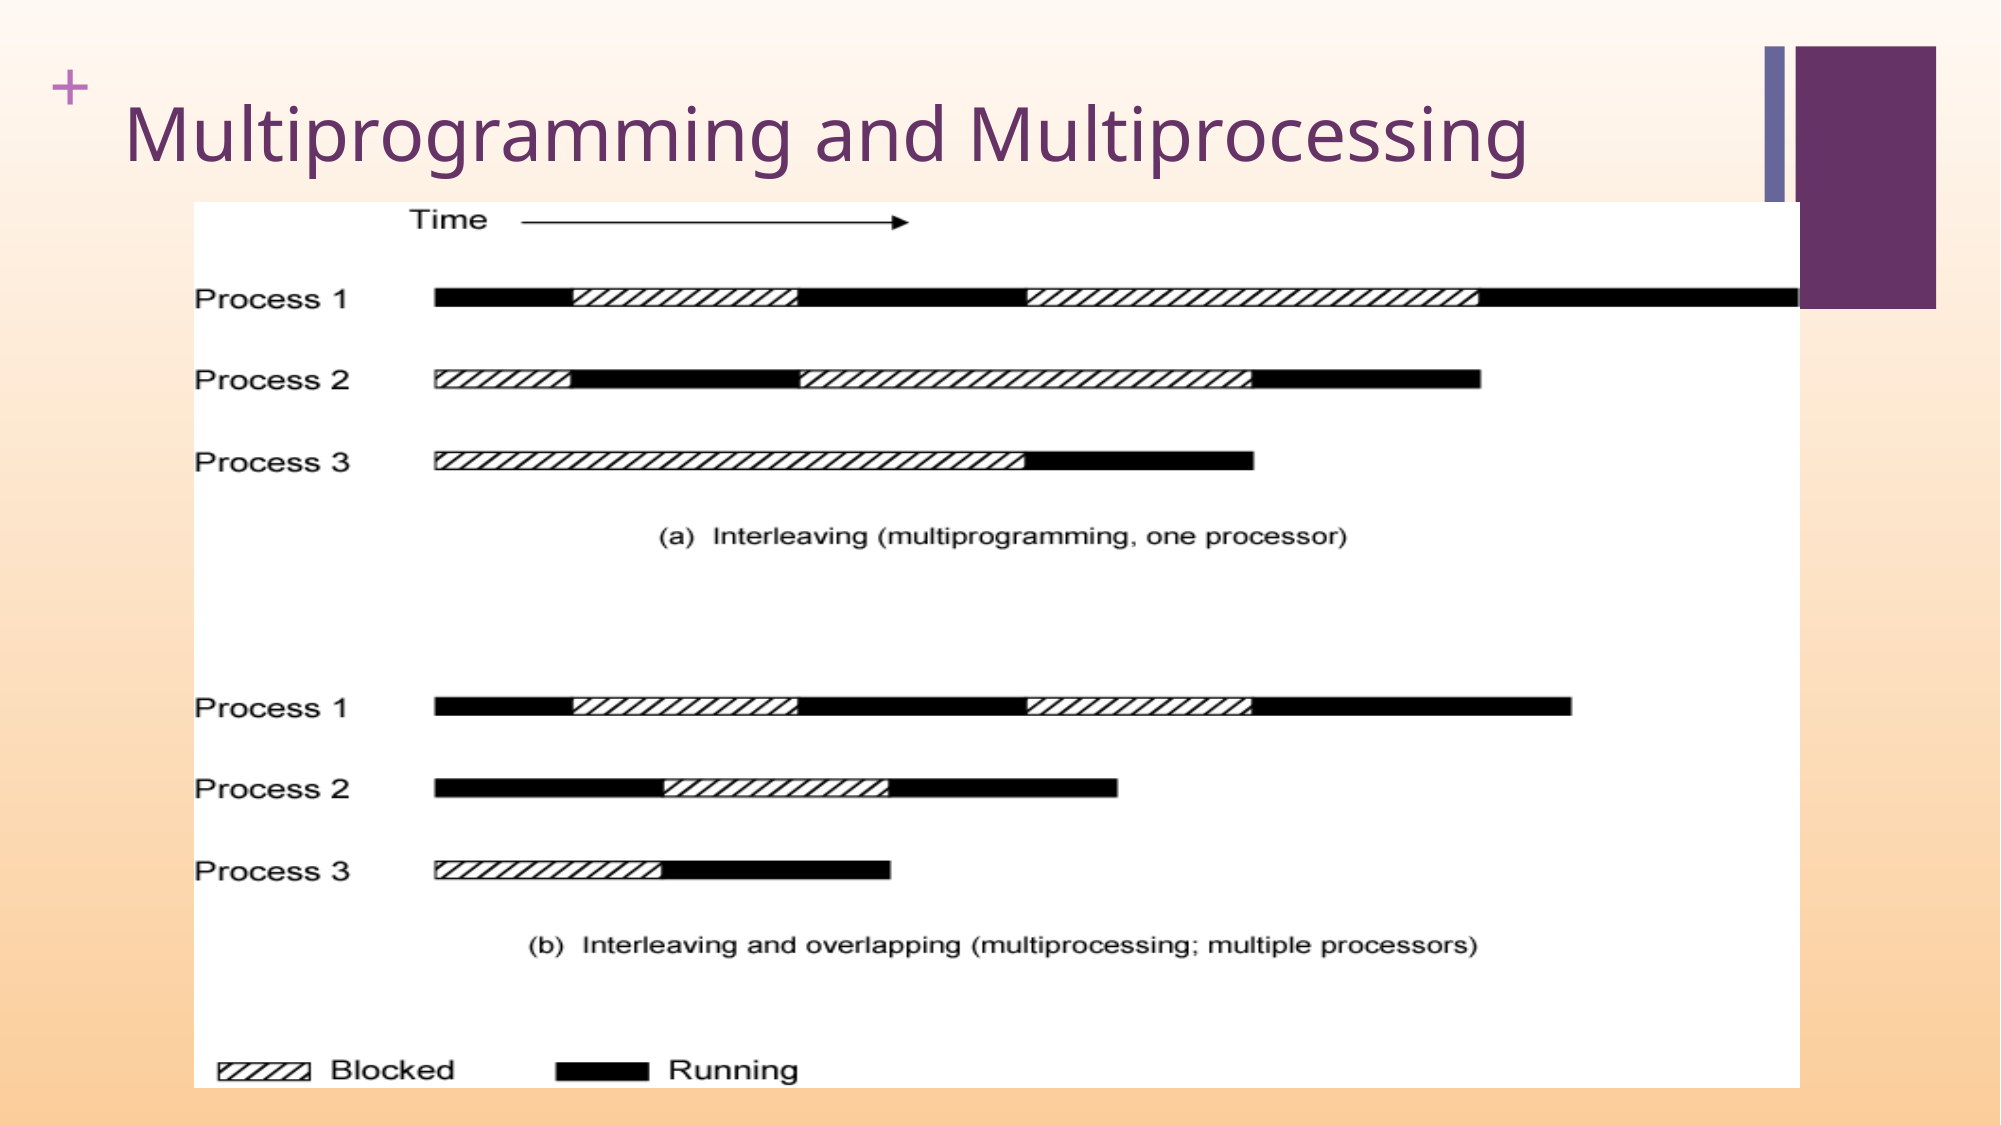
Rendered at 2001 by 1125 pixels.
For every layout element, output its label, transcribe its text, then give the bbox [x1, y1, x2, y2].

title Multiprogramming and Multiprocessing [109, 79, 1762, 263]
picture [193, 201, 1801, 1088]
